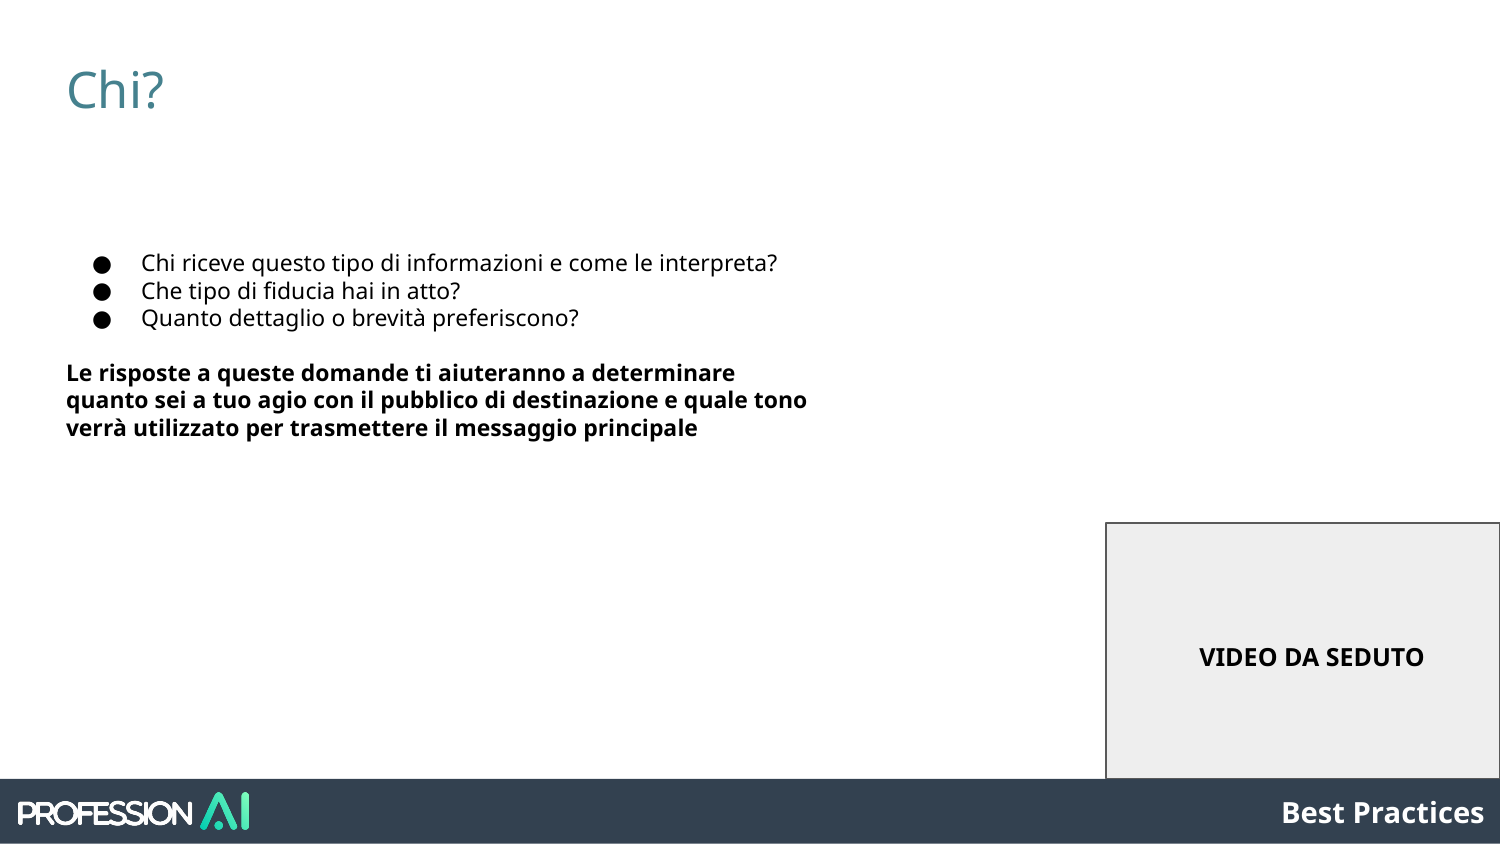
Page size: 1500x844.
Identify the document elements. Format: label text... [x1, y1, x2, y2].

text_box [1105, 523, 1500, 779]
text_box Best Practices [731, 778, 1500, 844]
text_box [0, 778, 731, 844]
title VIDEO DA SEDUTO [1148, 626, 1477, 721]
picture [17, 792, 250, 831]
text_box Chi riceve questo tipo di informazioni e come le interpreta? Che tipo di fiducia hai in atto? Quanto dettaglio o brevità preferiscono? Le risposte a queste domande ti aiuteranno a determinare quanto sei a tuo agio con il pubblico di destinazione e quale tono verrà utilizzato per trasmettere il messaggio principale [51, 233, 833, 491]
title Chi? [51, 42, 1449, 137]
